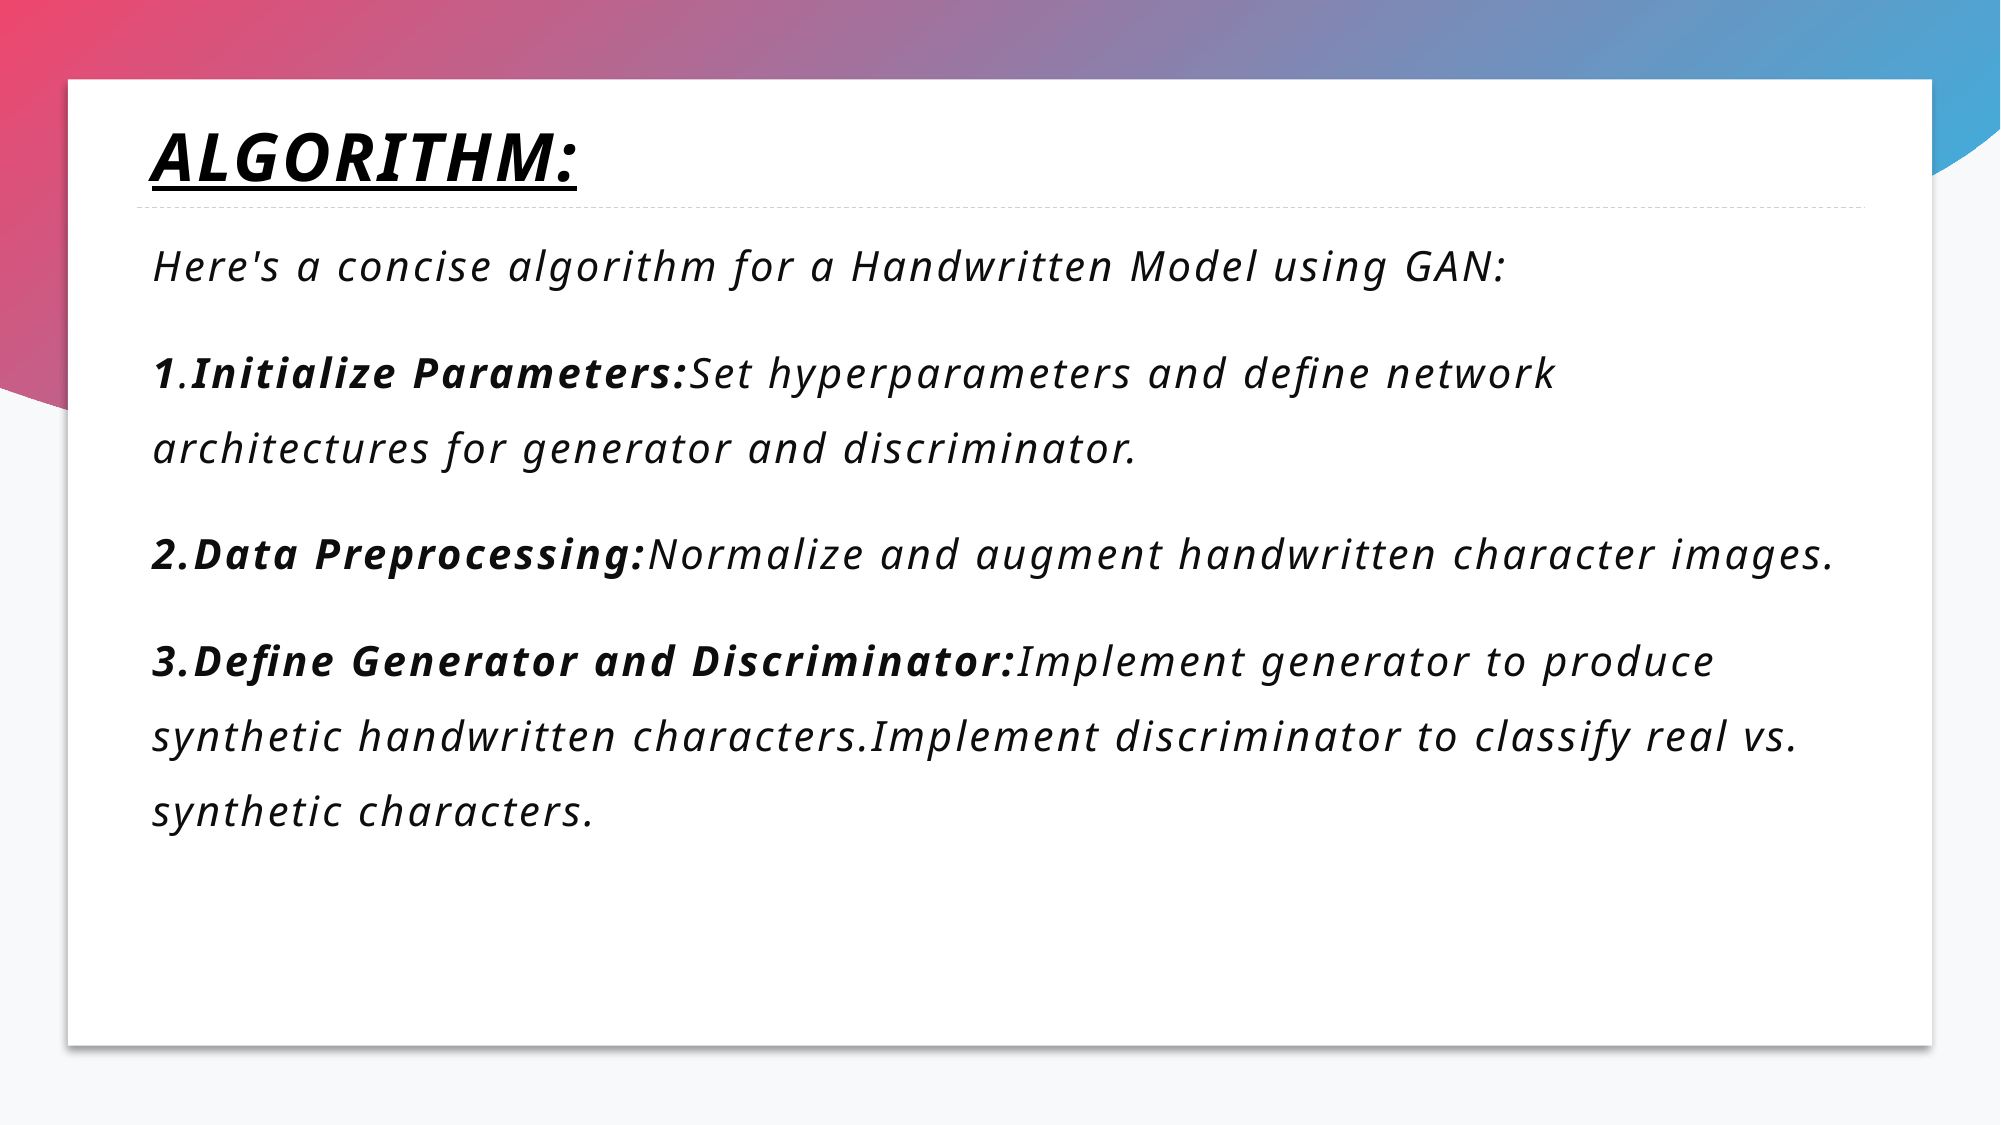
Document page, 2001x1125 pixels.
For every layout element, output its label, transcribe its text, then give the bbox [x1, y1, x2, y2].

title ALGORITHM: [137, 111, 1863, 207]
list Here's a concise algorithm for a Handwritten Model using GAN: 1.Initialize Parameters:Set hyperparameters and define network architectures for generator and discriminator. 2.Data Preprocessing:Normalize and augment handwritten character images. 3.Define Generator and Discriminator:Implement generator to produce synthetic handwritten characters.Implement discriminator to classify real vs. synthetic characters. [137, 207, 1864, 1014]
